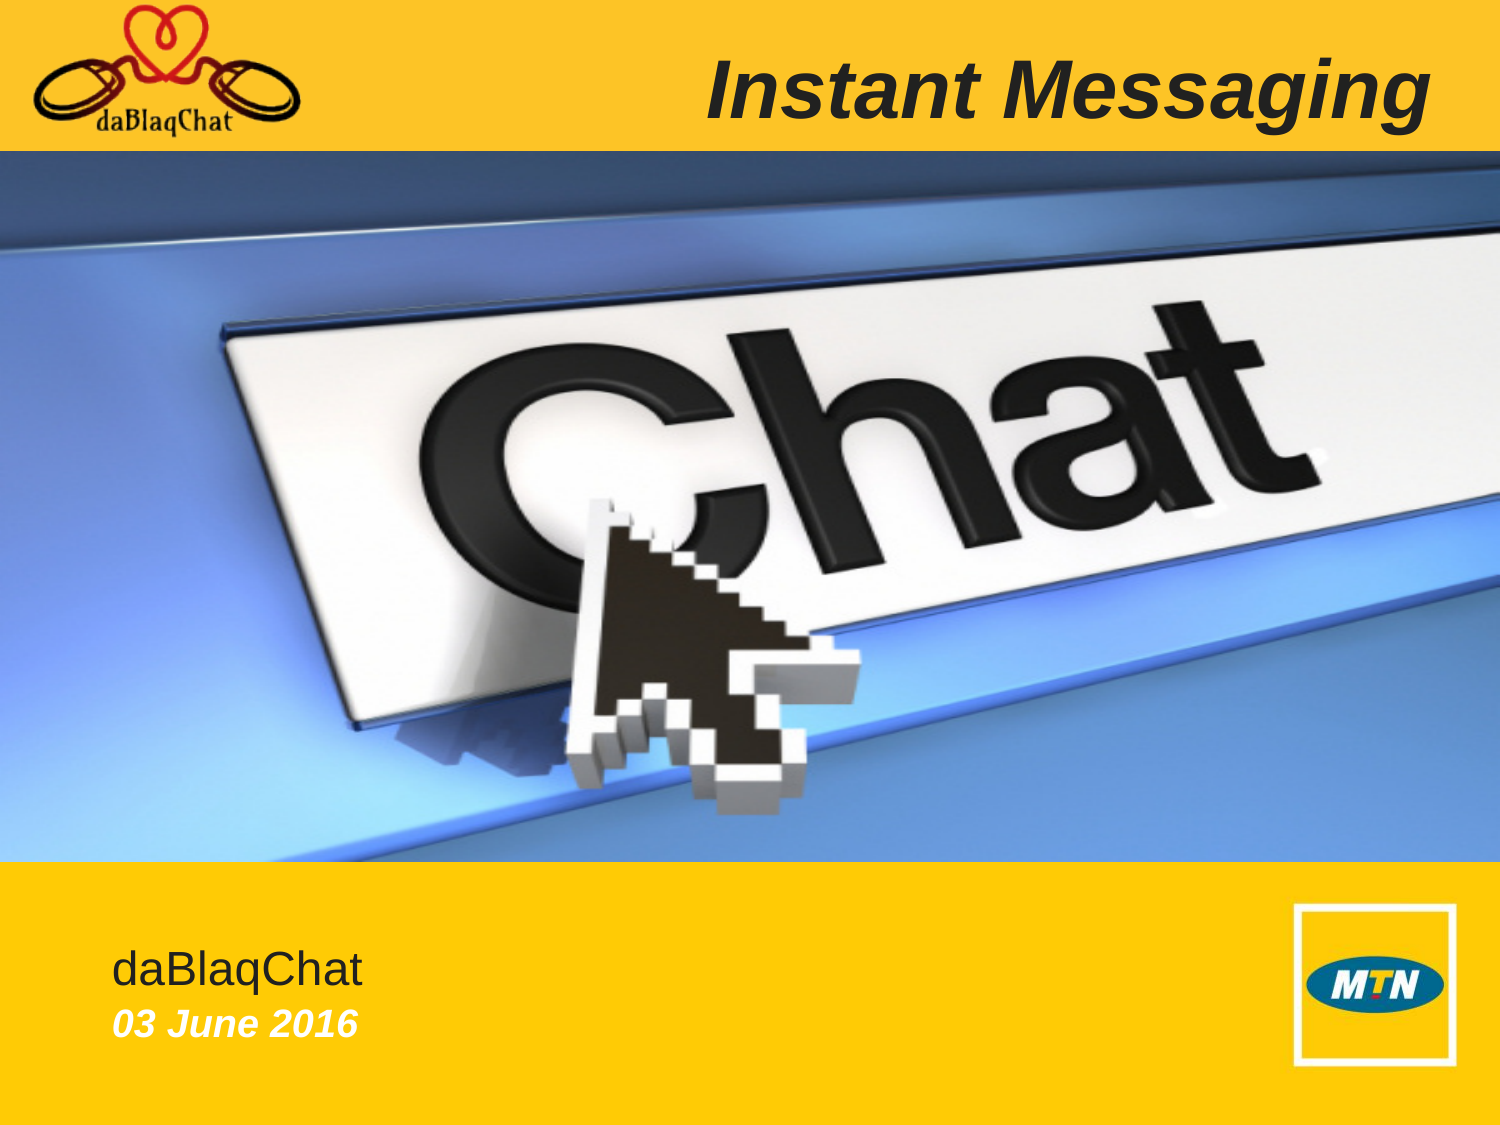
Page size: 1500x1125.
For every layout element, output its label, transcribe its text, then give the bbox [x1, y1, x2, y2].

subtitle daBlaqChat [111, 875, 585, 997]
picture [0, 0, 1500, 1125]
list Instant Messaging [601, 35, 1433, 138]
list 03 June 2016 [111, 1010, 585, 1046]
